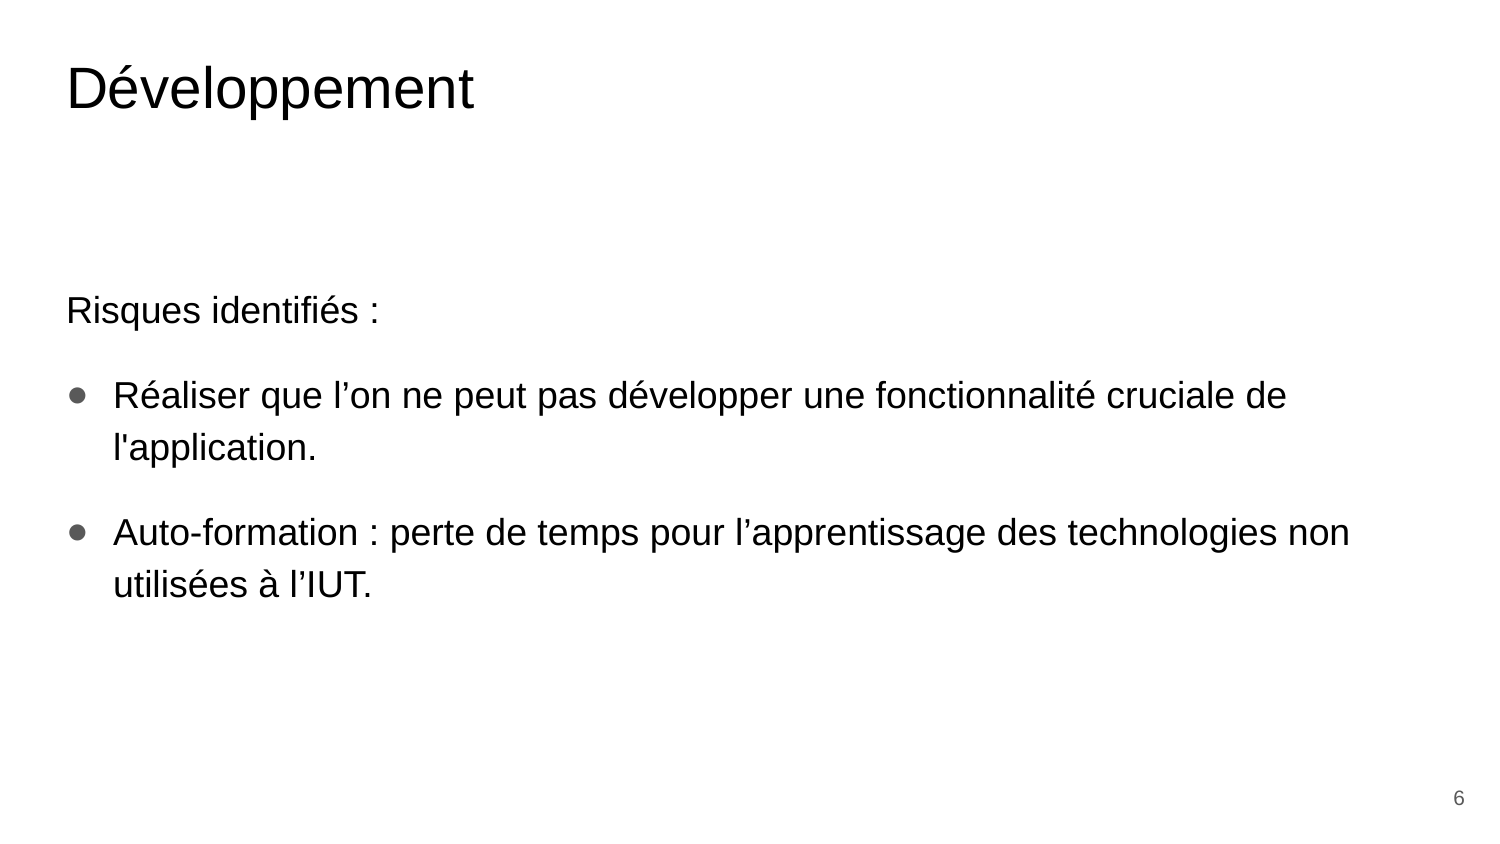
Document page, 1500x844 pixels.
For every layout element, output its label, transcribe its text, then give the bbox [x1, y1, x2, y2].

slide_number 6 [1389, 764, 1480, 830]
list Risques identifiés : Réaliser que l’on ne peut pas développer une fonctionnalité cruciale de l'application. Auto-formation : perte de temps pour l’apprentissage des technologies non utilisées à l’IUT. [51, 204, 1449, 765]
title Développement [51, 35, 1449, 130]
